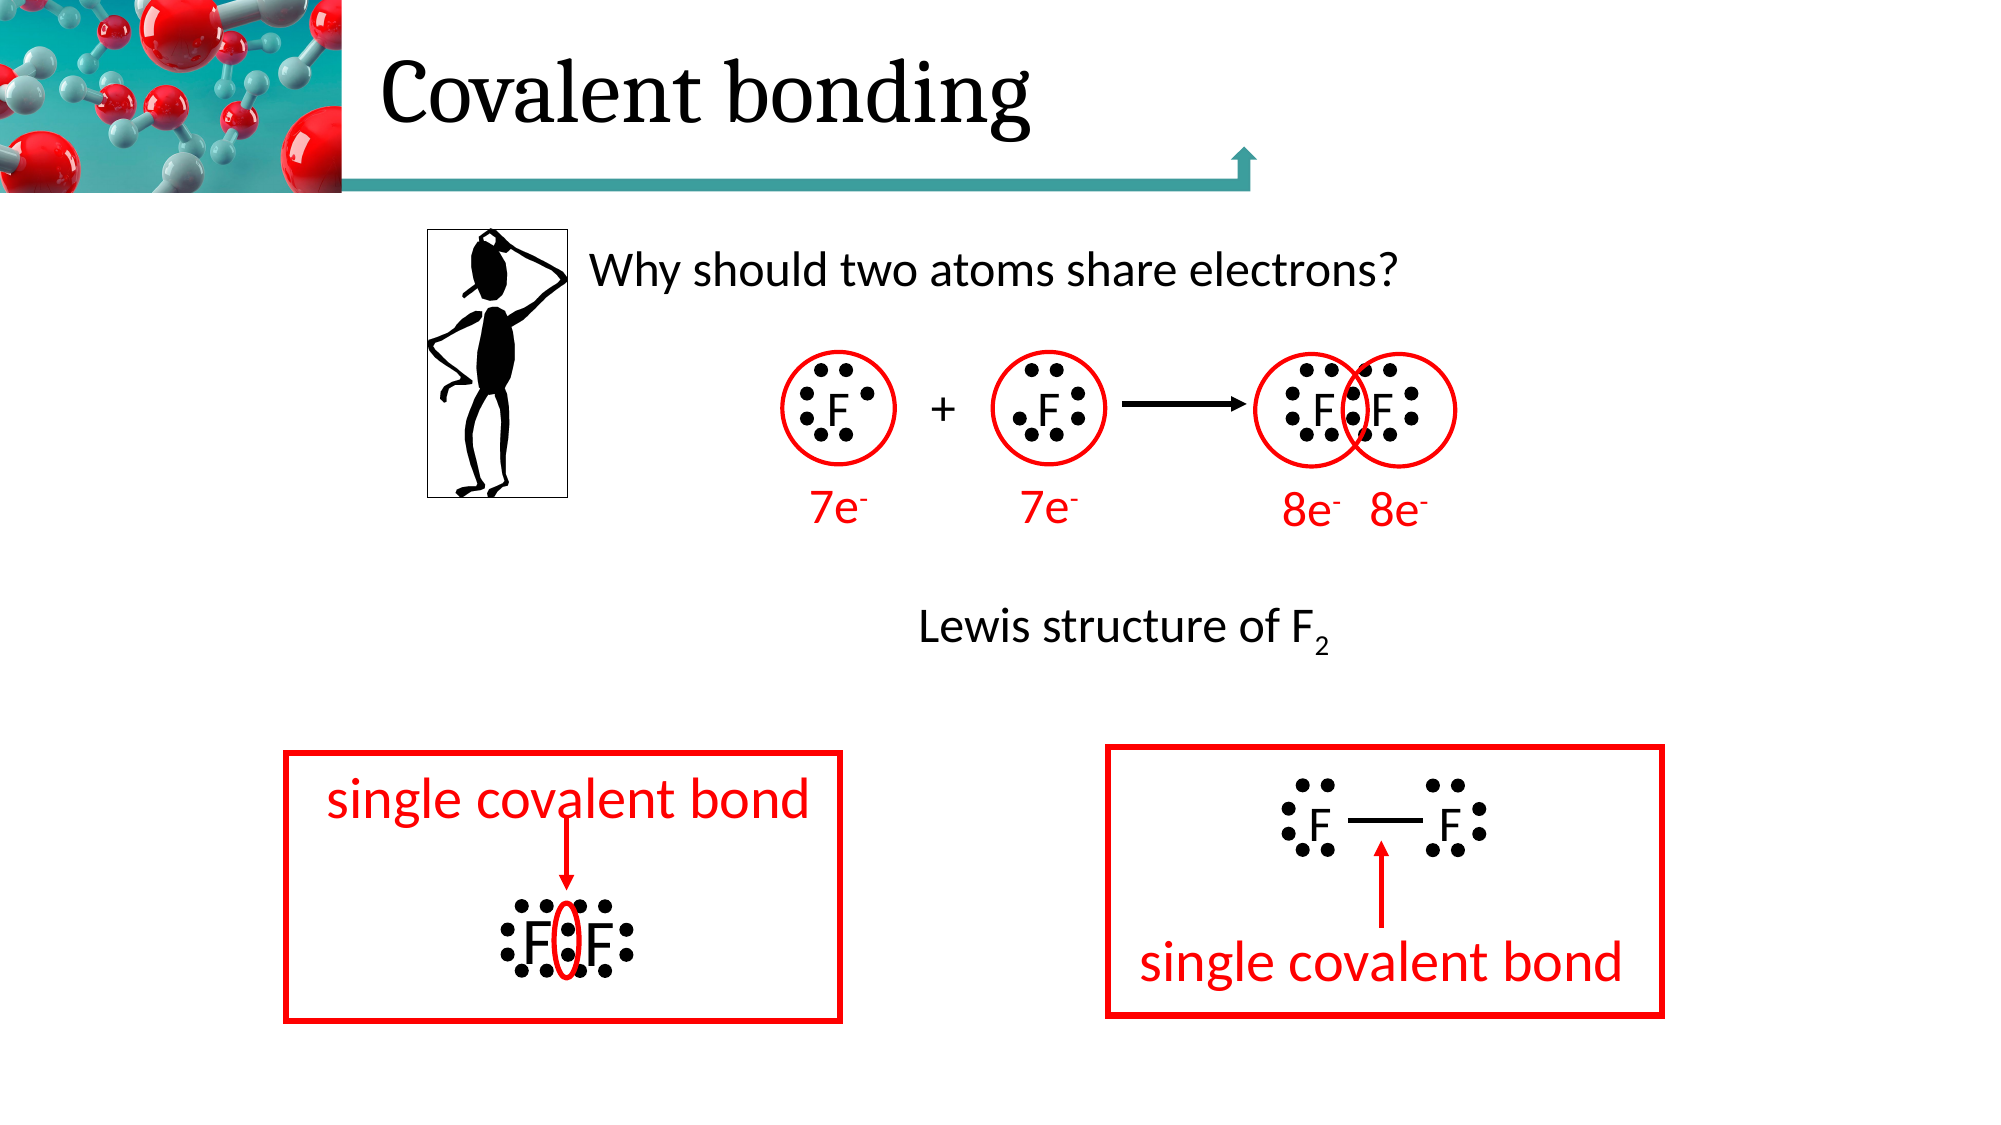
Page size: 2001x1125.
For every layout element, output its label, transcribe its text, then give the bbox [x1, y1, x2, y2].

picture [0, 0, 342, 193]
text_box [1121, 778, 1643, 1002]
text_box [308, 752, 830, 989]
text_box [1108, 747, 1663, 1016]
text_box [347, 147, 1255, 191]
text_box [285, 752, 840, 1022]
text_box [427, 228, 1456, 662]
text_box Covalent bonding [366, 23, 1108, 149]
